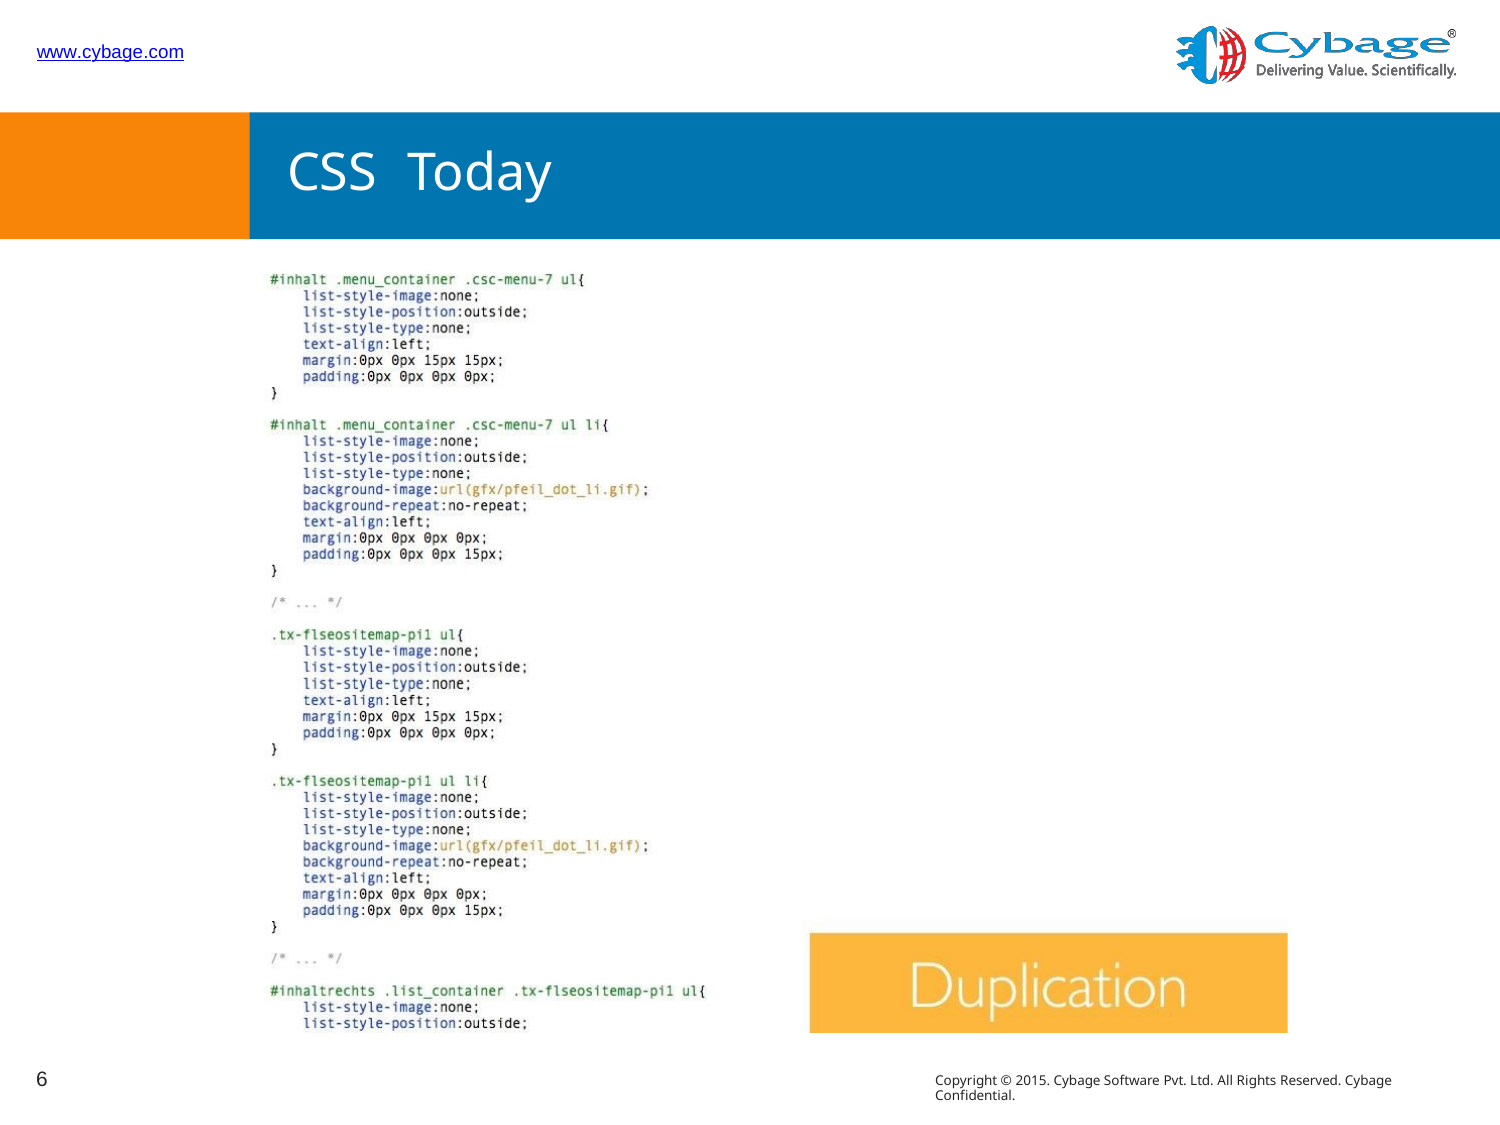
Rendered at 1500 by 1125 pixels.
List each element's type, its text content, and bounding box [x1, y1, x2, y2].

text_box www.cybage.com [34, 41, 189, 65]
text_box 6 [34, 1067, 53, 1093]
text_box [1176, 26, 1456, 84]
text_box [0, 112, 249, 240]
text_box [249, 112, 1500, 240]
text_box Today [405, 145, 562, 202]
text_box Copyright © 2015. Cybage Software Pvt. Ltd. All Rights Reserved. Cybage Confidential. [933, 1072, 1464, 1091]
text_box [255, 258, 1288, 1033]
text_box CSS [284, 145, 404, 202]
